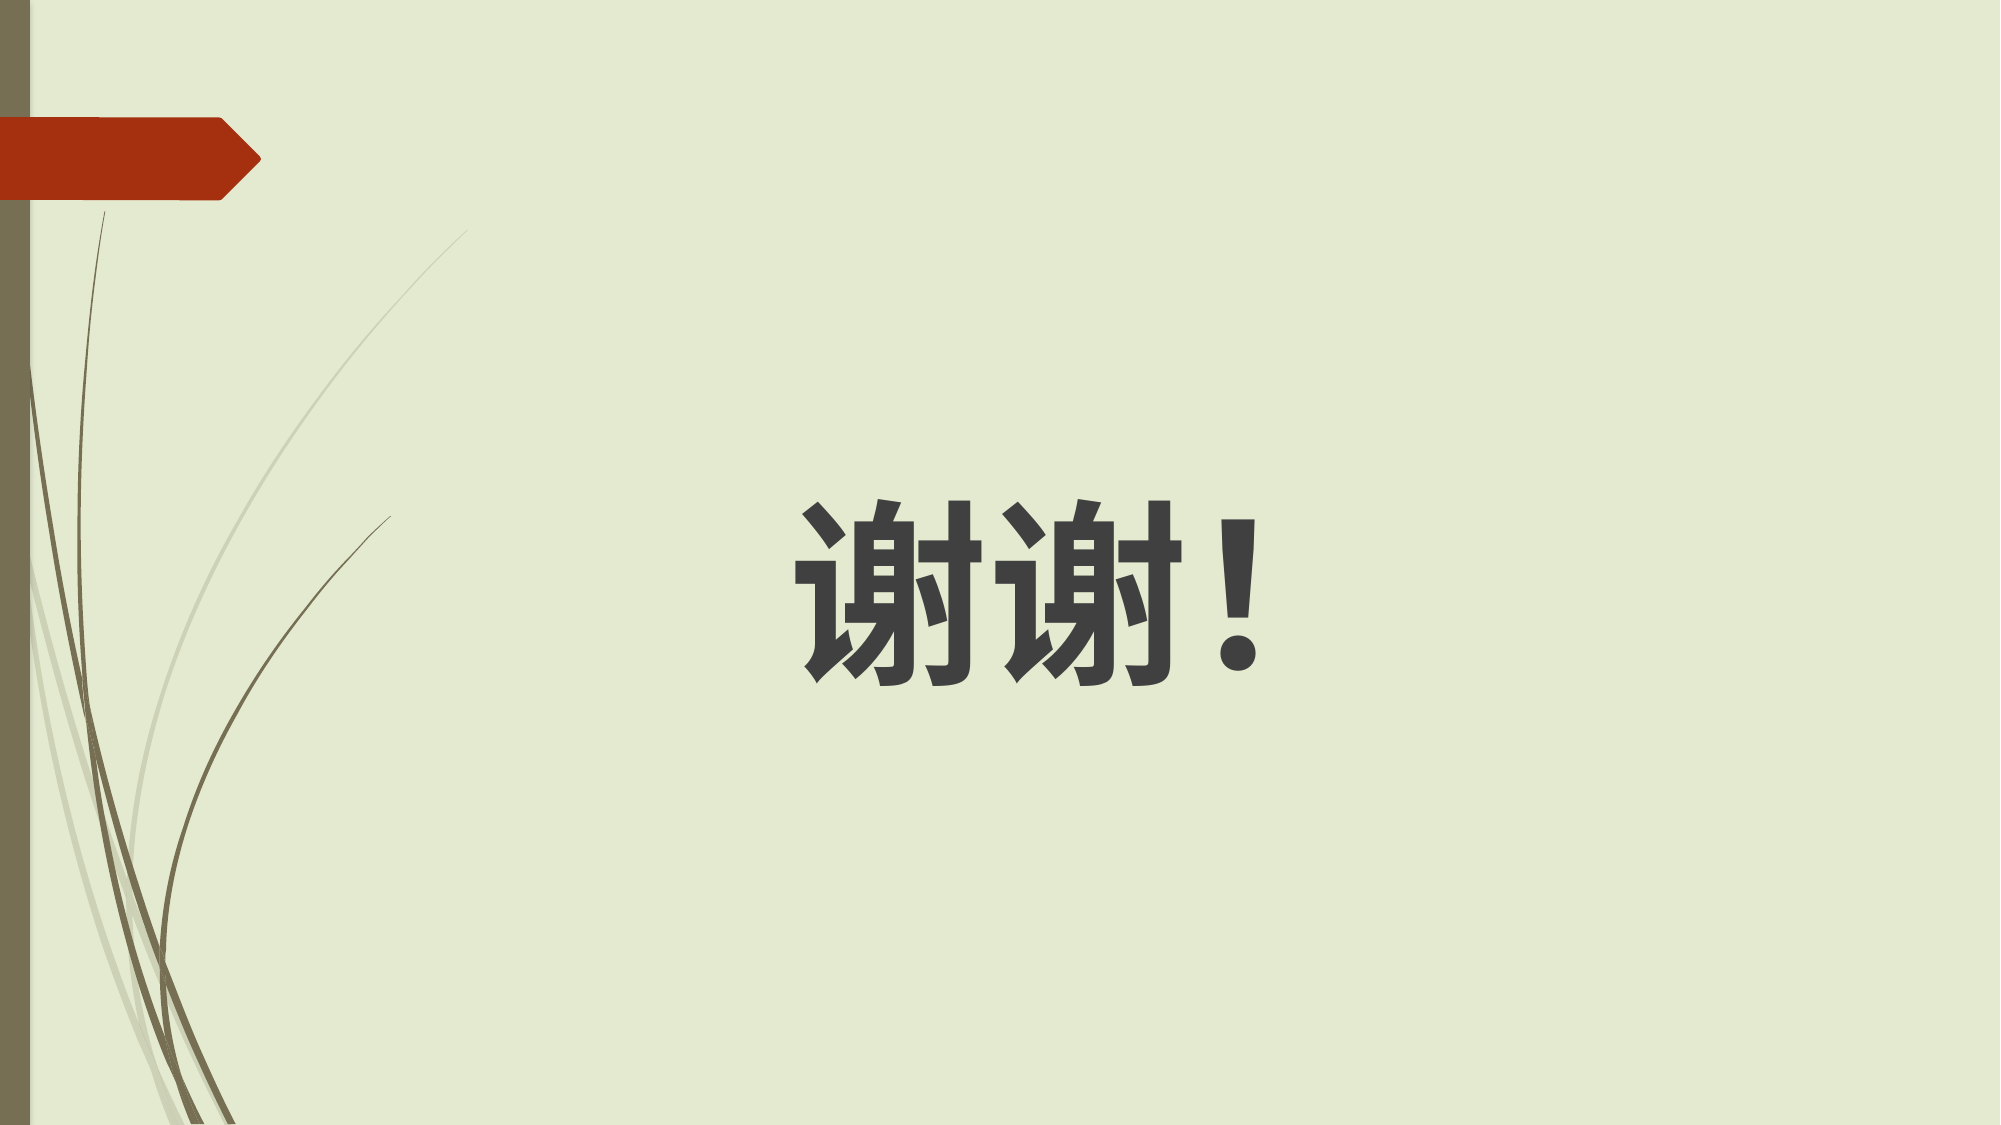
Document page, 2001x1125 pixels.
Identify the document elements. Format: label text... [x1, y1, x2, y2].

list 谢谢！ [746, 461, 1432, 726]
